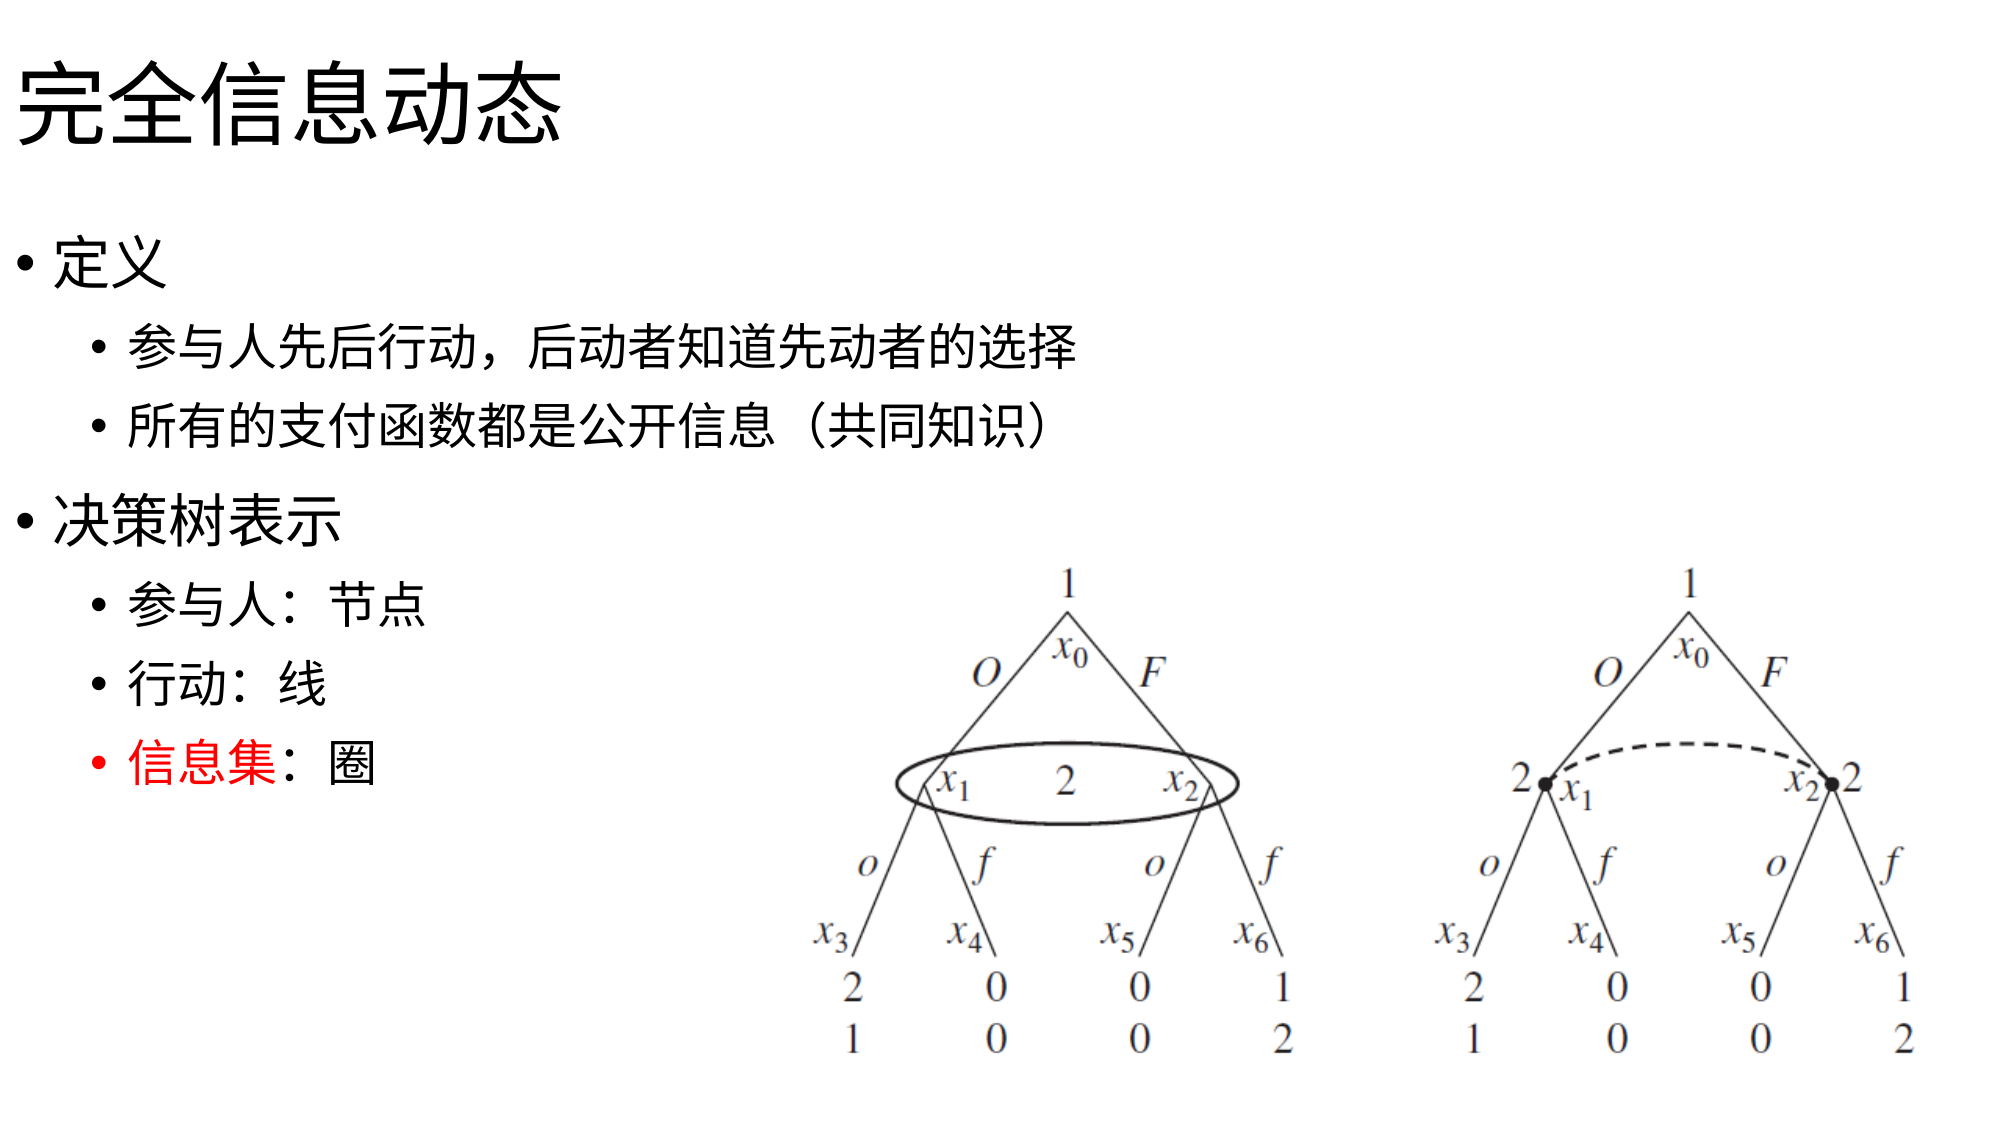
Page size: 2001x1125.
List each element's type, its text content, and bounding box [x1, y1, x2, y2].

picture [741, 521, 2000, 1097]
title 完全信息动态 [0, 0, 2000, 218]
list 定义 参与人先后行动，后动者知道先动者的选择 所有的支付函数都是公开信息（共同知识） 决策树表示 参与人：节点 行动：线 信息集：圈 [0, 226, 2000, 1097]
